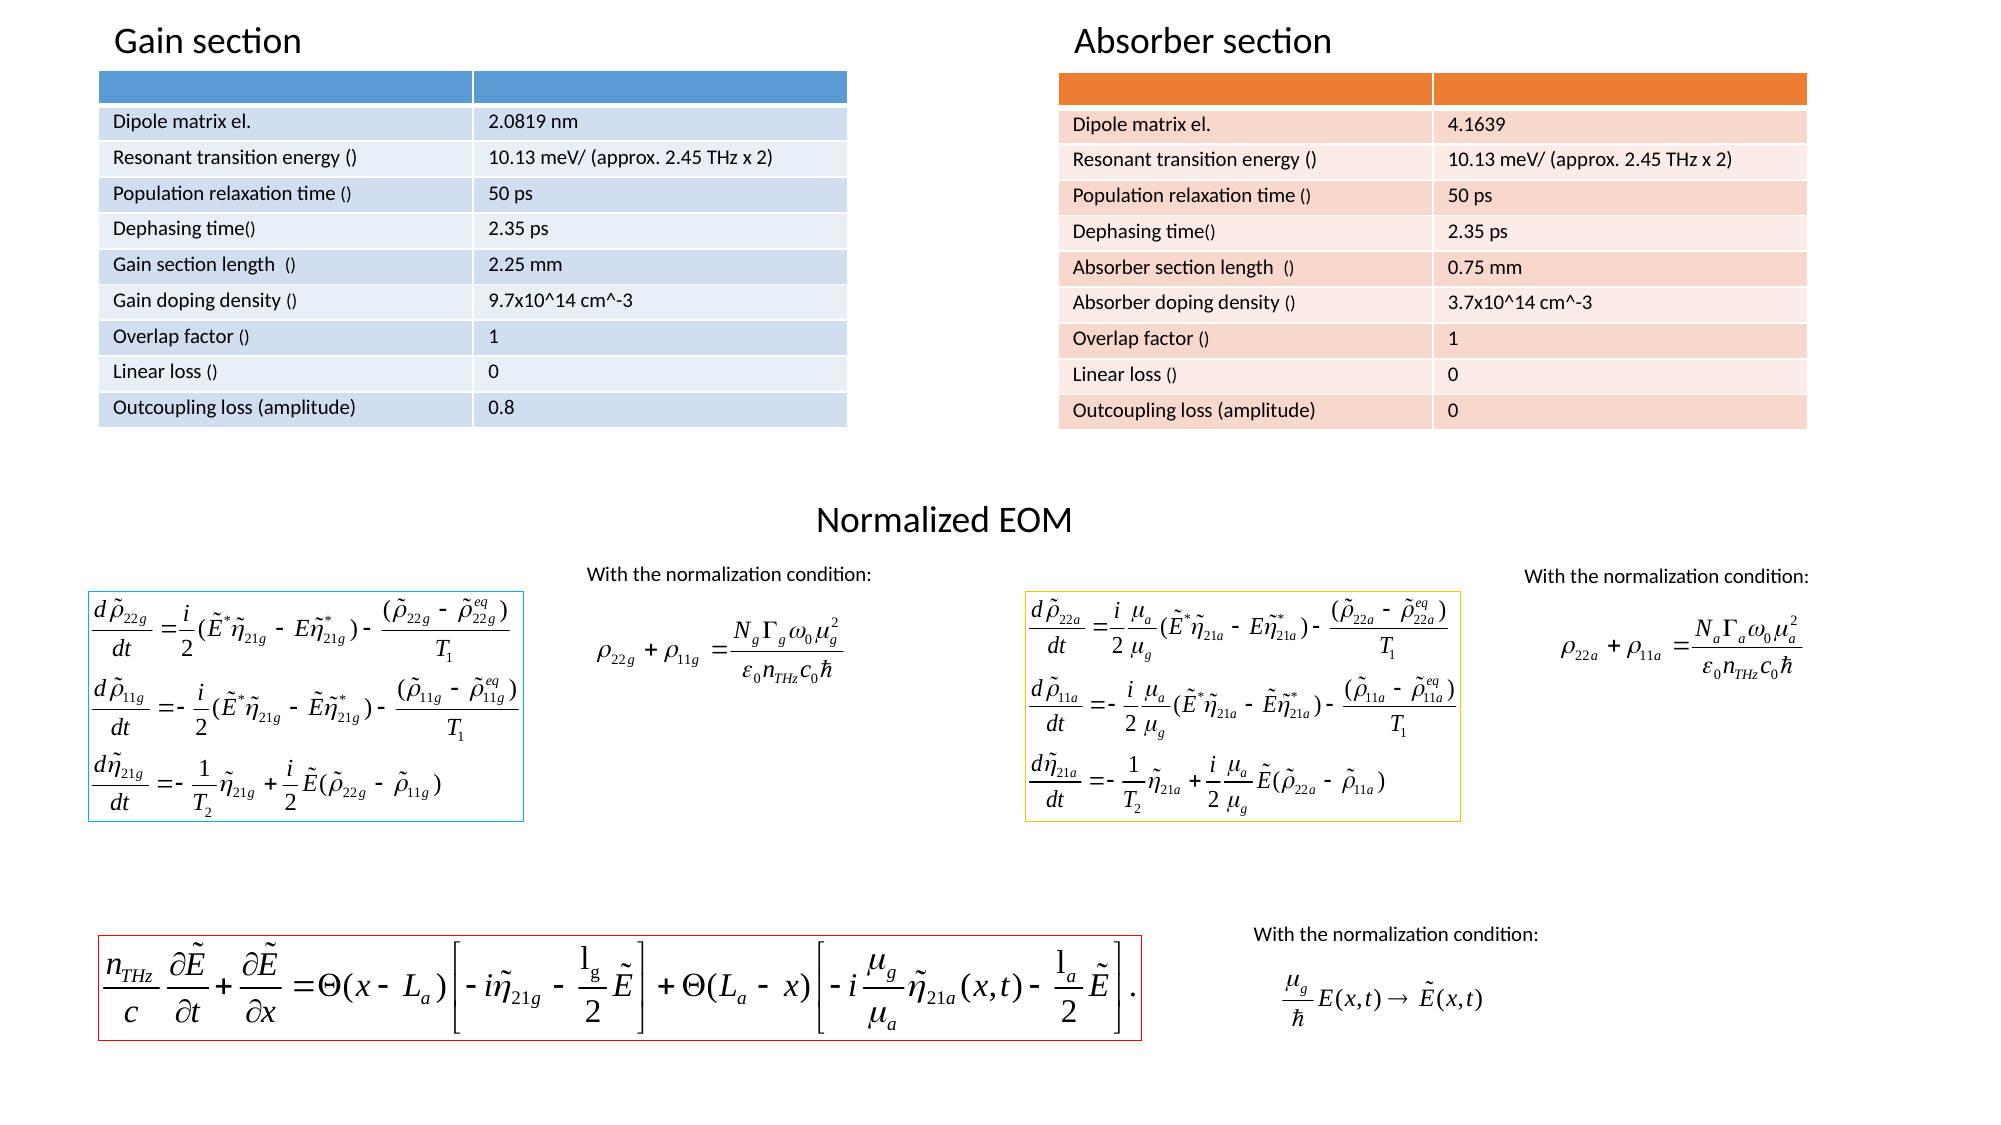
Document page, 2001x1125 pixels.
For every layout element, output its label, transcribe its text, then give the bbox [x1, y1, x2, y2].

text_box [592, 610, 849, 690]
text_box Absorber section [1059, 9, 1348, 69]
text_box With the normalization condition: [572, 552, 887, 593]
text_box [1556, 609, 1809, 685]
text_box With the normalization condition: [1509, 555, 1825, 595]
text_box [87, 591, 524, 822]
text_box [98, 935, 1142, 1041]
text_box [1025, 591, 1461, 822]
text_box Gain section [99, 9, 318, 69]
text_box Normalized EOM [801, 487, 1089, 548]
text_box With the normalization condition: [1239, 912, 1554, 953]
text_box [1278, 962, 1487, 1032]
